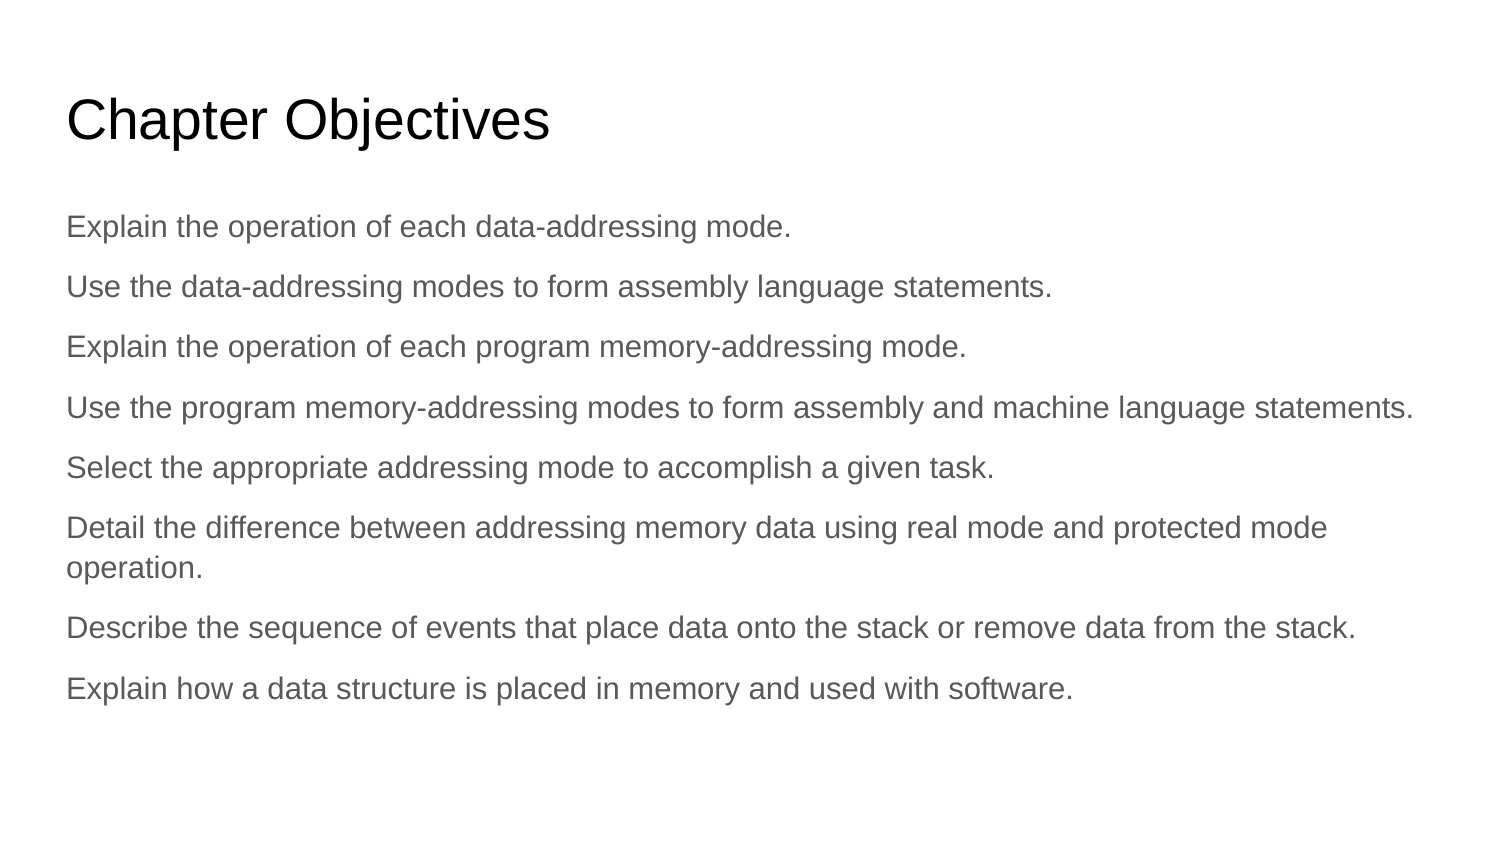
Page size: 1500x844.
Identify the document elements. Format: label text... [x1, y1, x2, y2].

title Chapter Objectives [51, 72, 1449, 167]
list Explain the operation of each data-addressing mode. Use the data-addressing modes to form assembly language statements. Explain the operation of each program memory-addressing mode. Use the program memory-addressing modes to form assembly and machine language statements. Select the appropriate addressing mode to accomplish a given task. Detail the difference between addressing memory data using real mode and protected mode operation. Describe the sequence of events that place data onto the stack or remove data from the stack. Explain how a data structure is placed in memory and used with software. [51, 189, 1449, 750]
